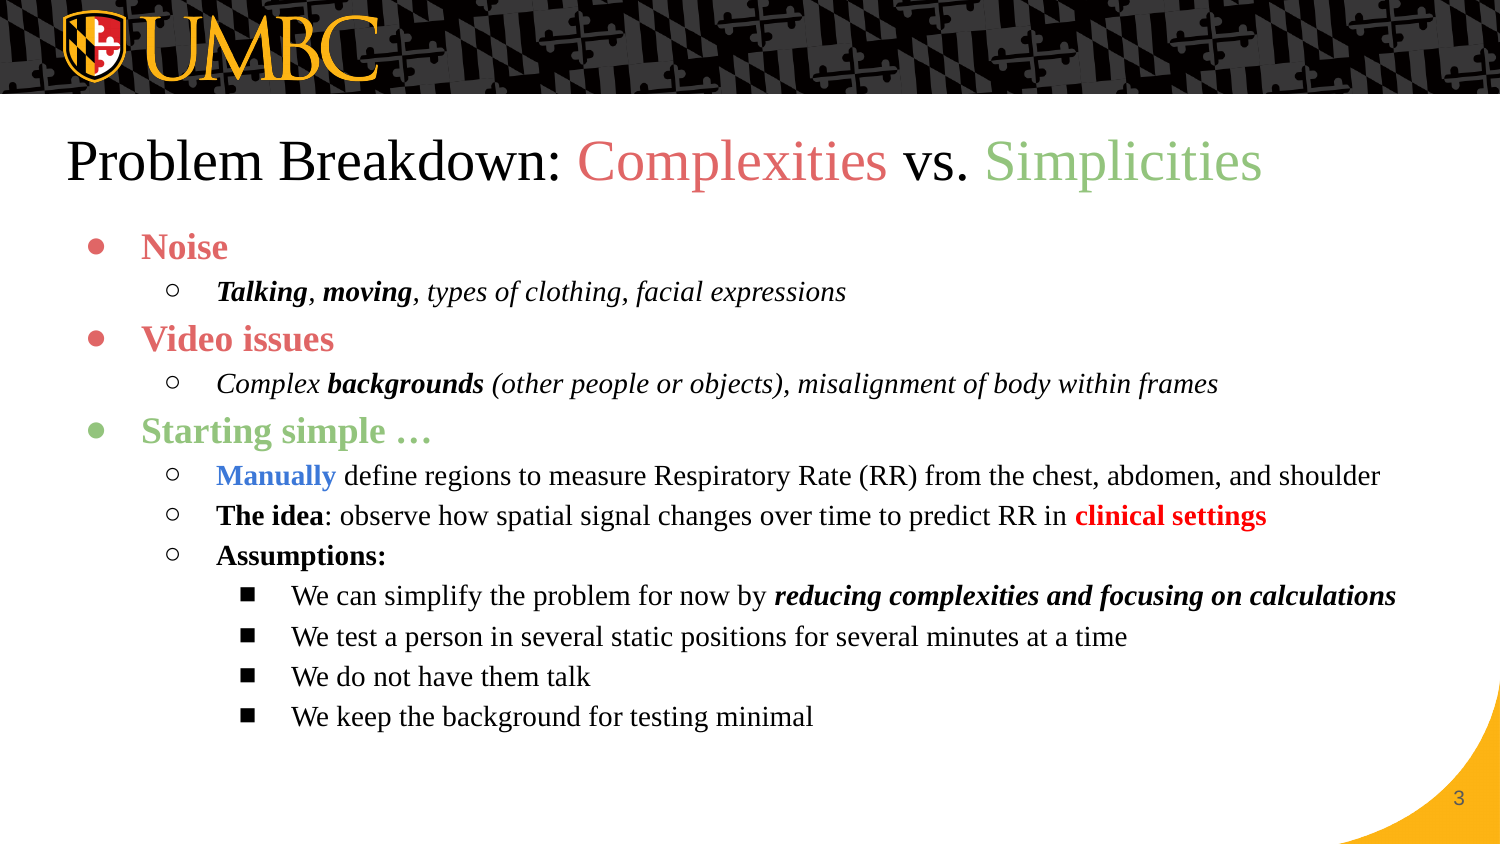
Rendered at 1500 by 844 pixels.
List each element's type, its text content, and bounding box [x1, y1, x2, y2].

title Problem Breakdown: Complexities vs. Simplicities [51, 106, 1449, 200]
list Noise Talking, moving, types of clothing, facial expressions Video issues Complex backgrounds (other people or objects), misalignment of body within frames Starting simple … Manually define regions to measure Respiratory Rate (RR) from the chest, abdomen, and shoulder The idea: observe how spatial signal changes over time to predict RR in clinical settings Assumptions: We can simplify the problem for now by reducing complexities and focusing on calculations We test a person in several static positions for several minutes at a time We do not have them talk We keep the background for testing minimal [51, 200, 1449, 761]
slide_number ‹#› [1389, 764, 1480, 830]
picture [0, 0, 1500, 94]
picture [1338, 679, 1500, 844]
